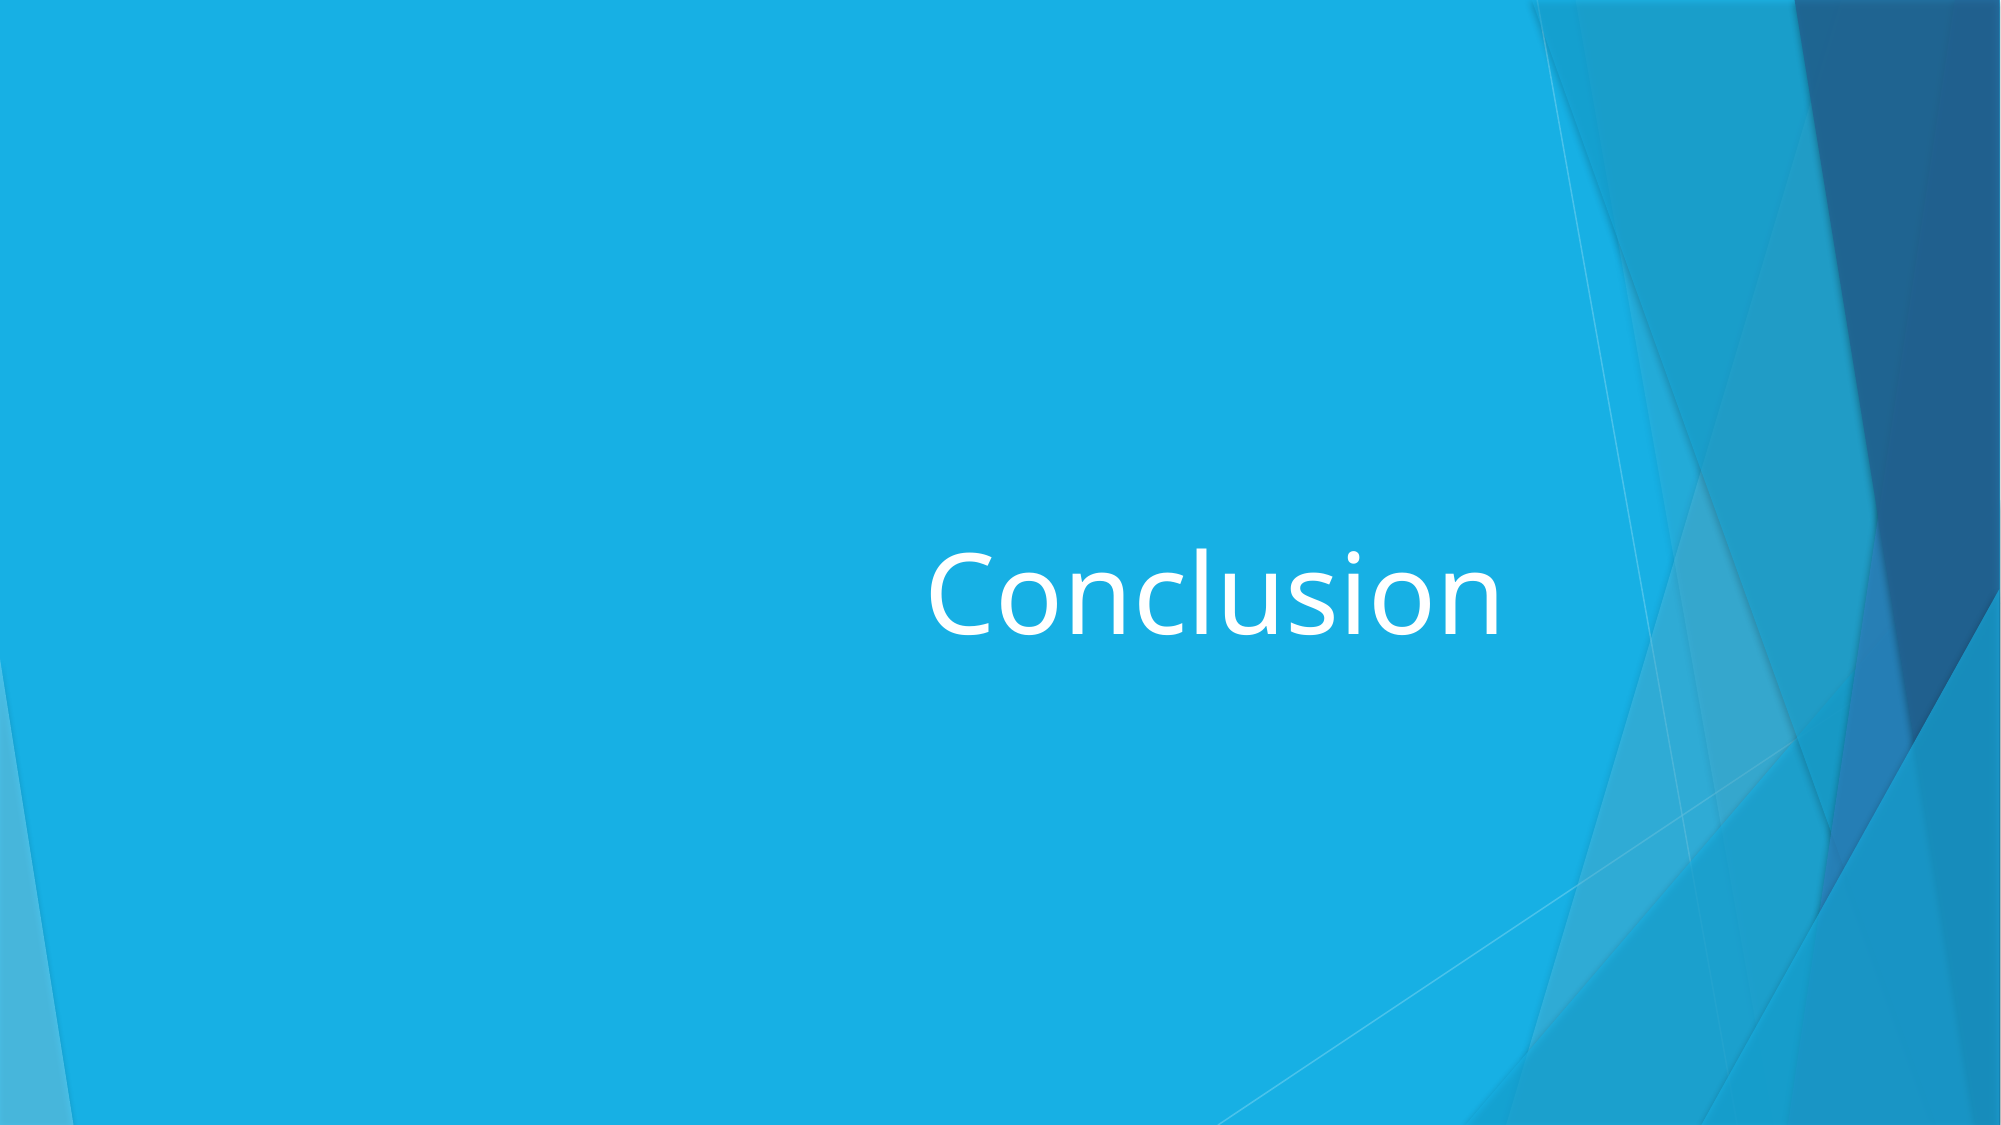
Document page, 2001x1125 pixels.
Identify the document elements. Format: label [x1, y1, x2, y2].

text_box [0, 0, 2000, 1125]
